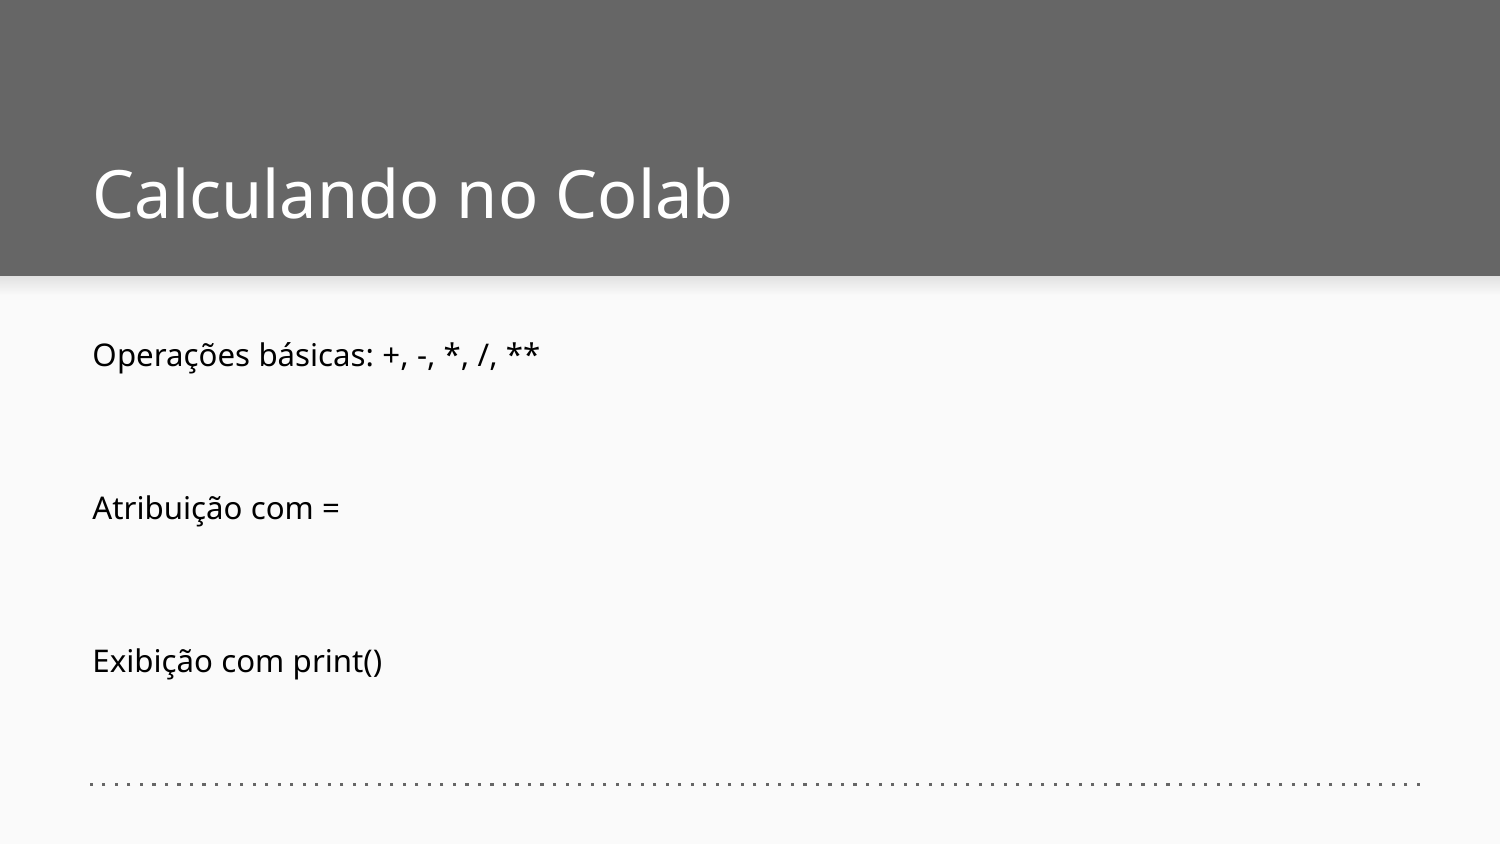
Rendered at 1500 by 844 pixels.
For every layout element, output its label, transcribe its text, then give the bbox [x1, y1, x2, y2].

title Calculando no Colab [77, 121, 1427, 248]
list Operações básicas: +, -, *, /, ** Atribuição com = Exibição com print() [77, 314, 855, 747]
